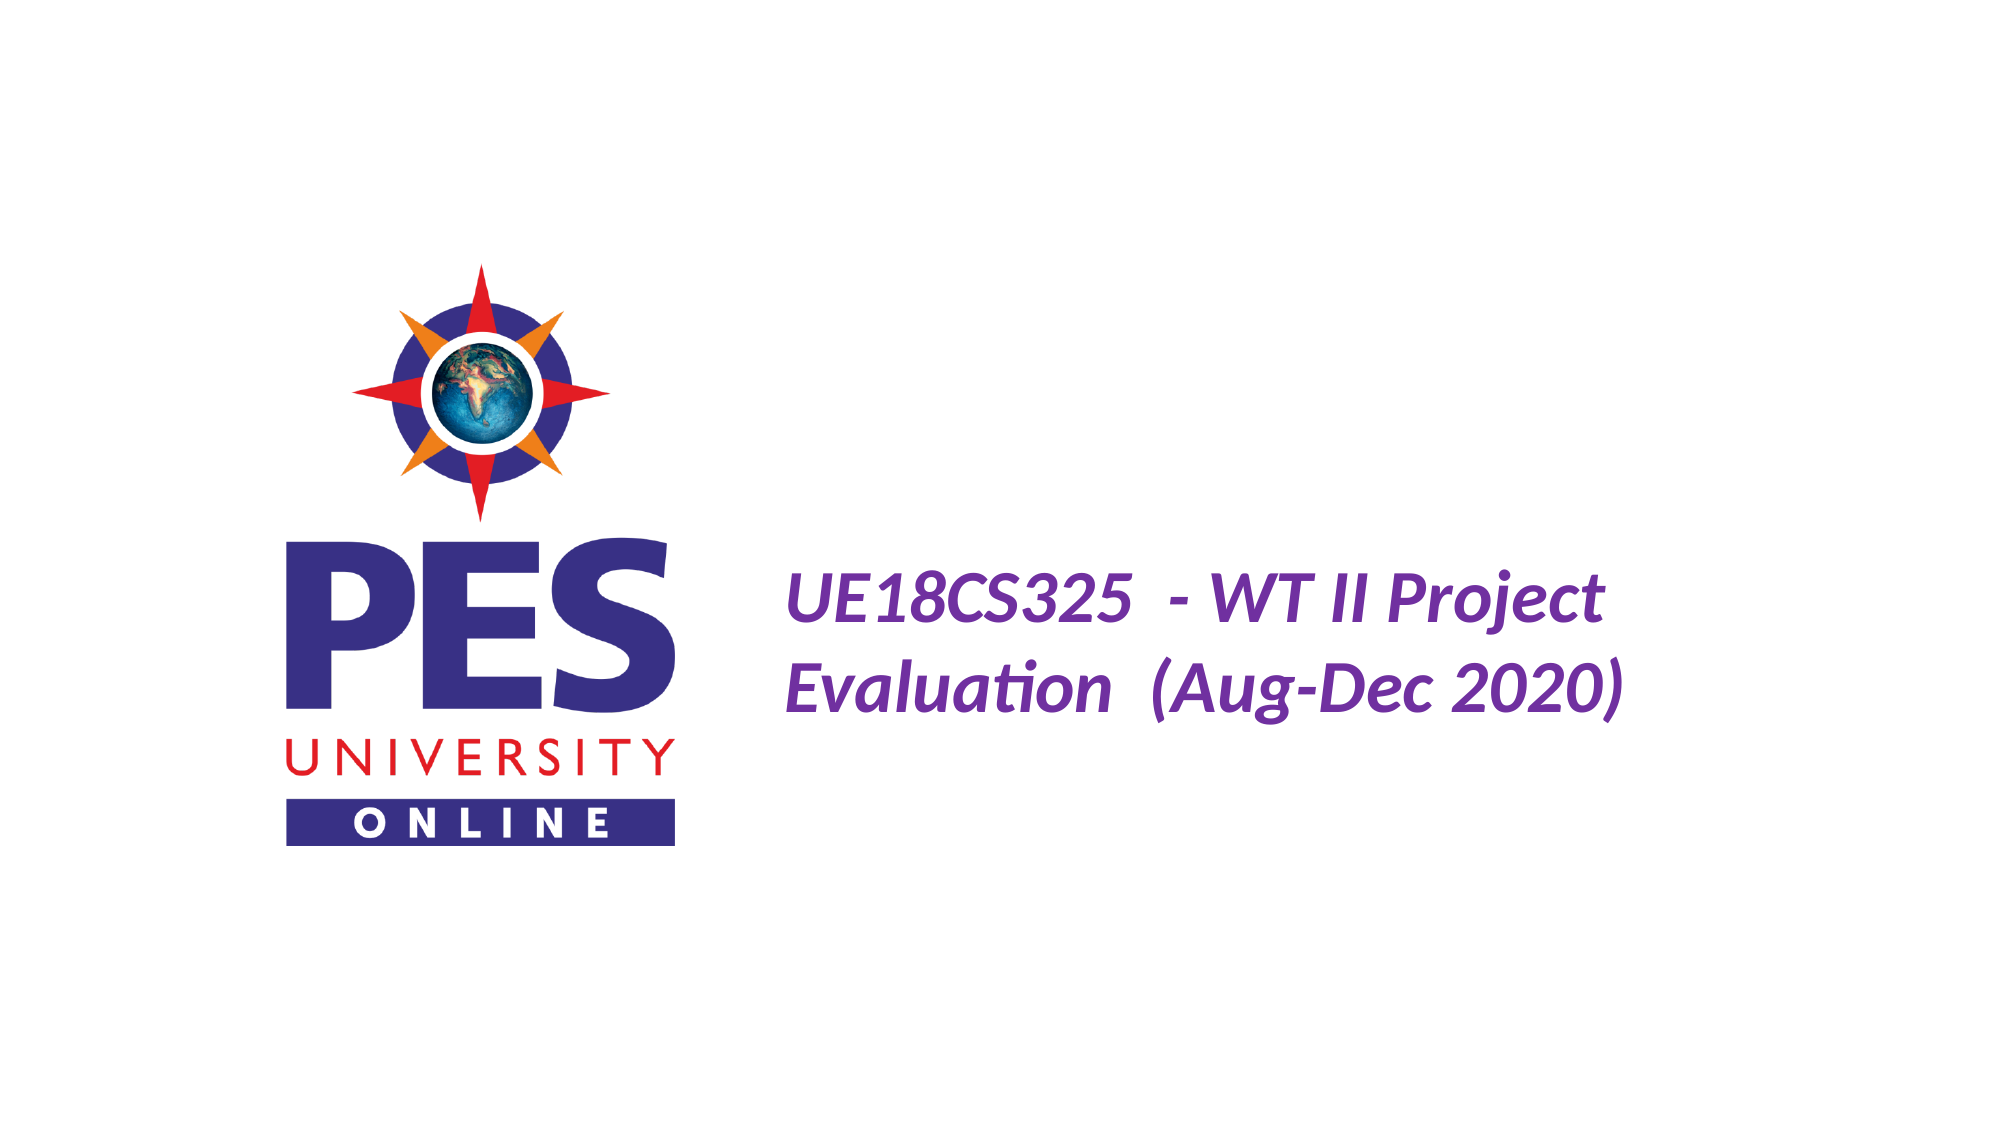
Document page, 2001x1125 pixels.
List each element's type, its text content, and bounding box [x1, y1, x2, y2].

picture [286, 263, 675, 846]
text_box UE18CS325 - WT II Project Evaluation (Aug-Dec 2020) [770, 540, 1682, 736]
